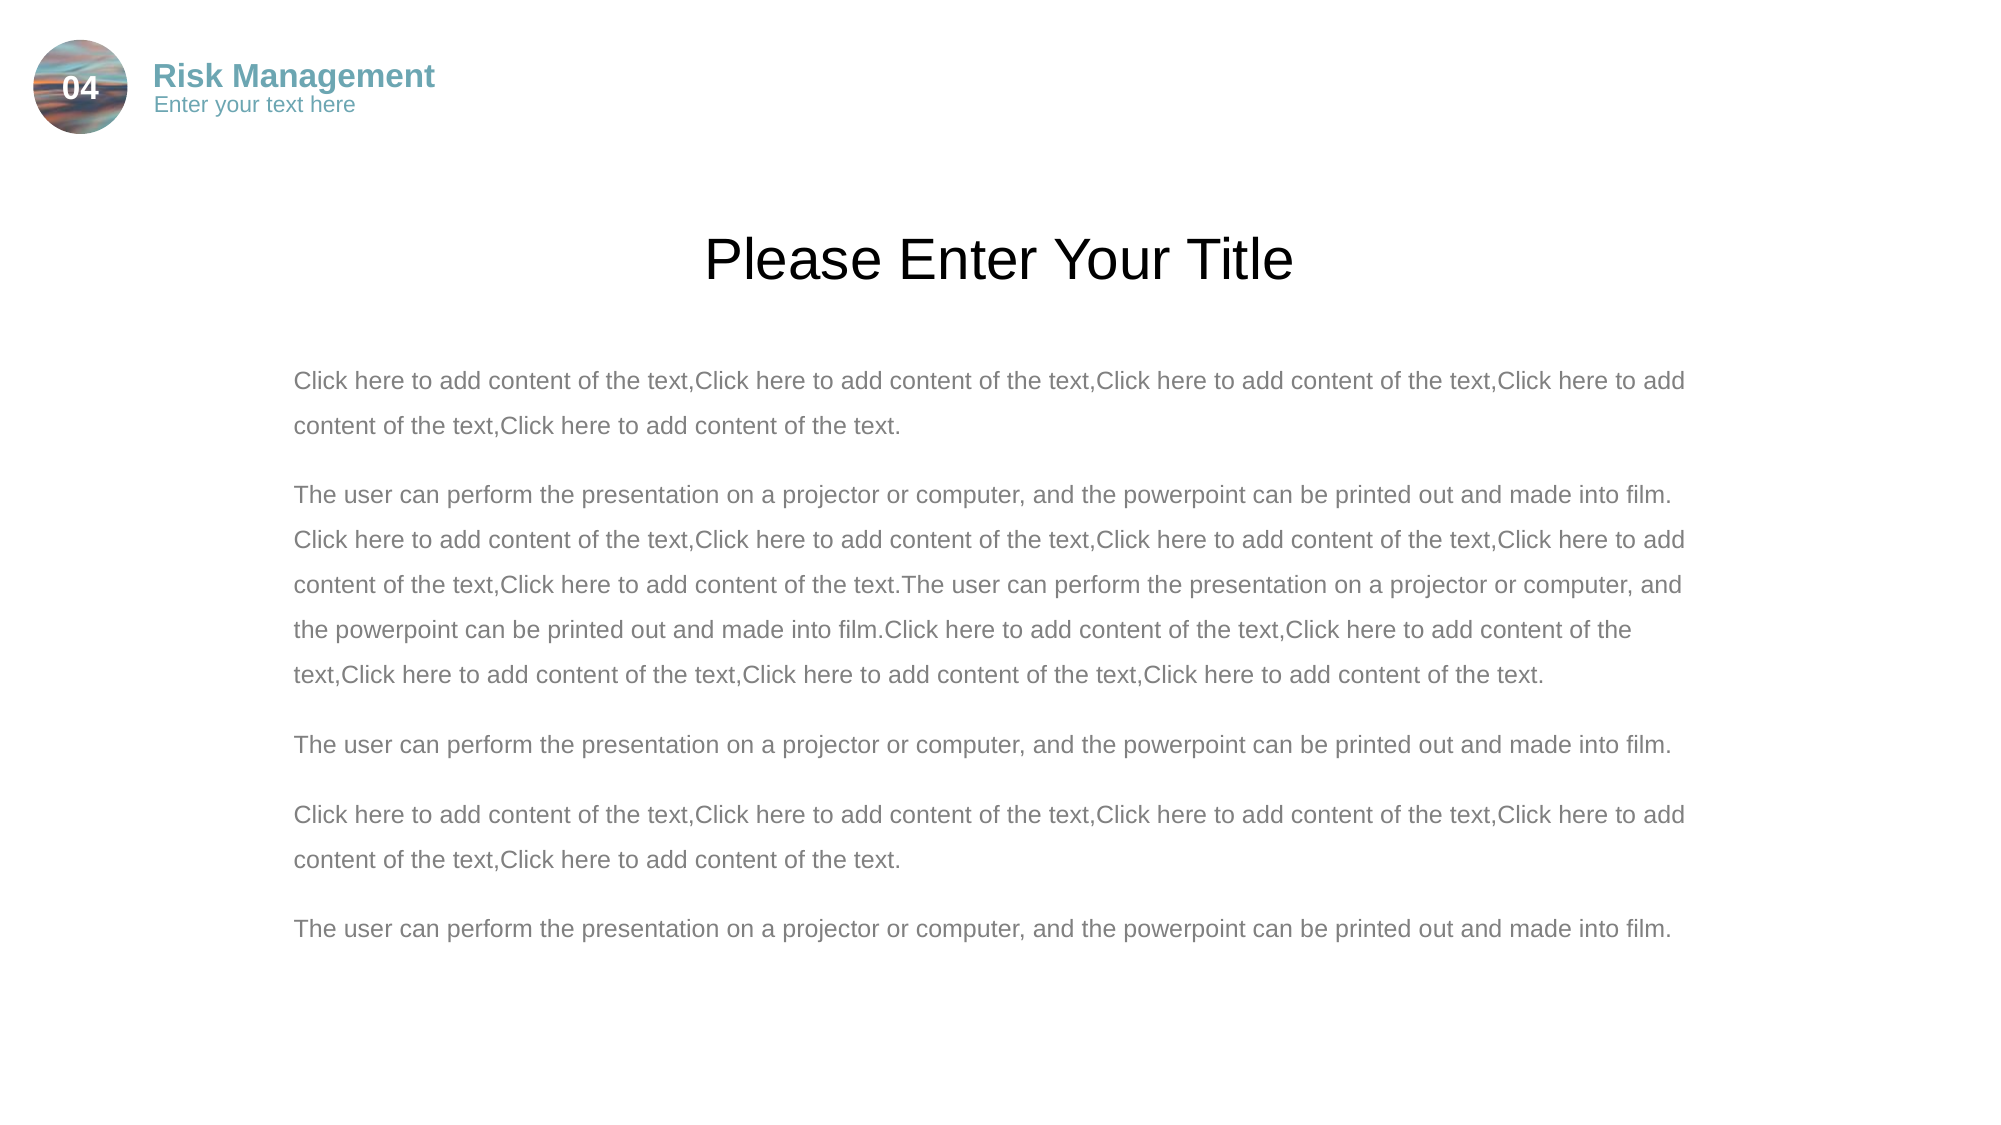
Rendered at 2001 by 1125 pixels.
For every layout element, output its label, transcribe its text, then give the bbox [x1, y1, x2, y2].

text_box Click here to add content of the text,Click here to add content of the text,Click here to add content of the text,Click here to add content of the text,Click here to add content of the text. The user can perform the presentation on a projector or computer, and the powerpoint can be printed out and made into film. Click here to add content of the text,Click here to add content of the text,Click here to add content of the text,Click here to add content of the text,Click here to add content of the text.The user can perform the presentation on a projector or computer, and the powerpoint can be printed out and made into film.Click here to add content of the text,Click here to add content of the text,Click here to add content of the text,Click here to add content of the text,Click here to add content of the text. The user can perform the presentation on a projector or computer, and the powerpoint can be printed out and made into film. Click here to add content of the text,Click here to add content of the text,Click here to add content of the text,Click here to add content of the text,Click here to add content of the text. The user can perform the presentation on a projector or computer, and the powerpoint can be printed out and made into film. [293, 349, 1707, 943]
text_box Risk Management [138, 46, 490, 102]
text_box Enter your text here [138, 81, 473, 125]
picture [33, 39, 128, 134]
text_box Please Enter Your Title [293, 222, 1707, 309]
